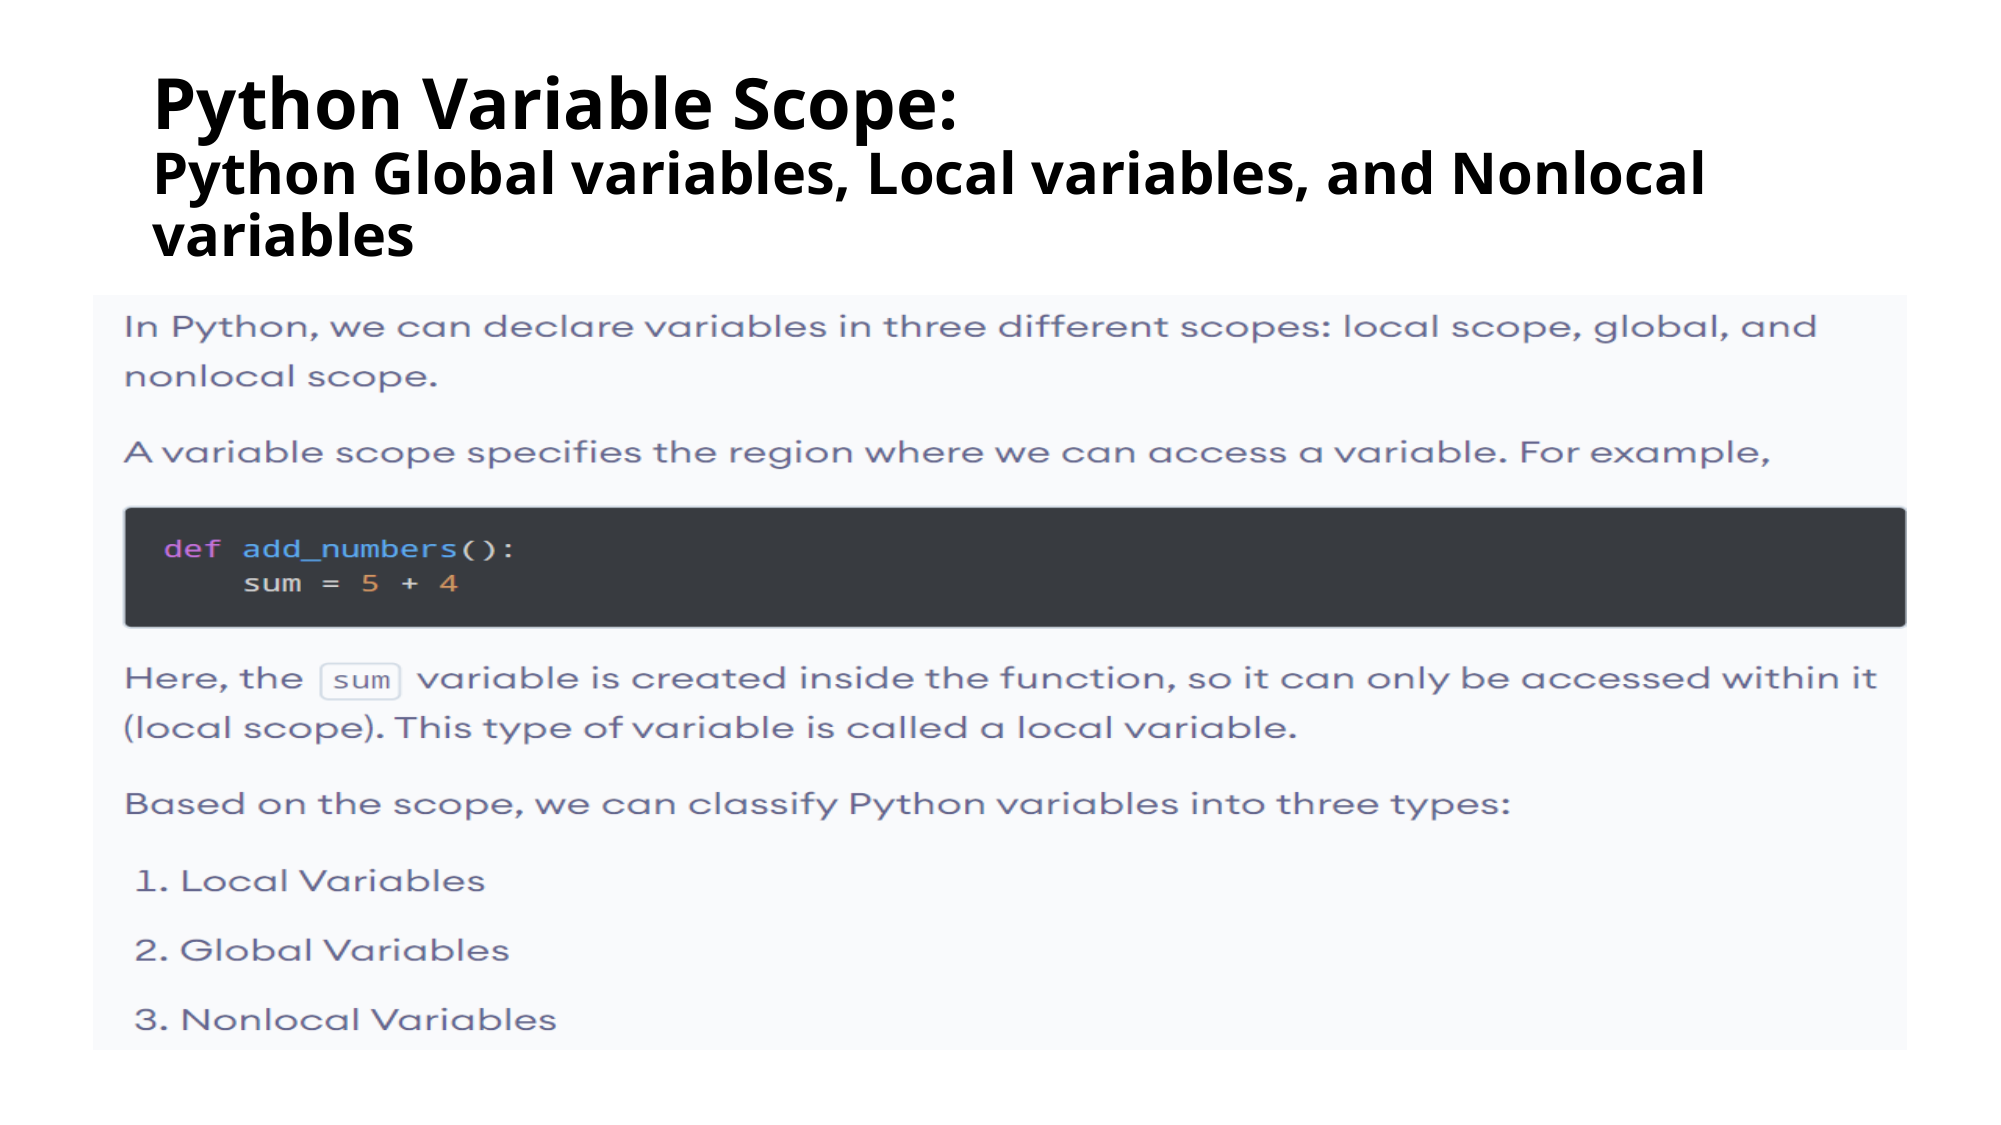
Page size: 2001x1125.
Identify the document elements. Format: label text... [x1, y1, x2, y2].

title Python Variable Scope: Python Global variables, Local variables, and Nonlocal variables [137, 59, 1863, 278]
picture [93, 295, 1907, 1050]
